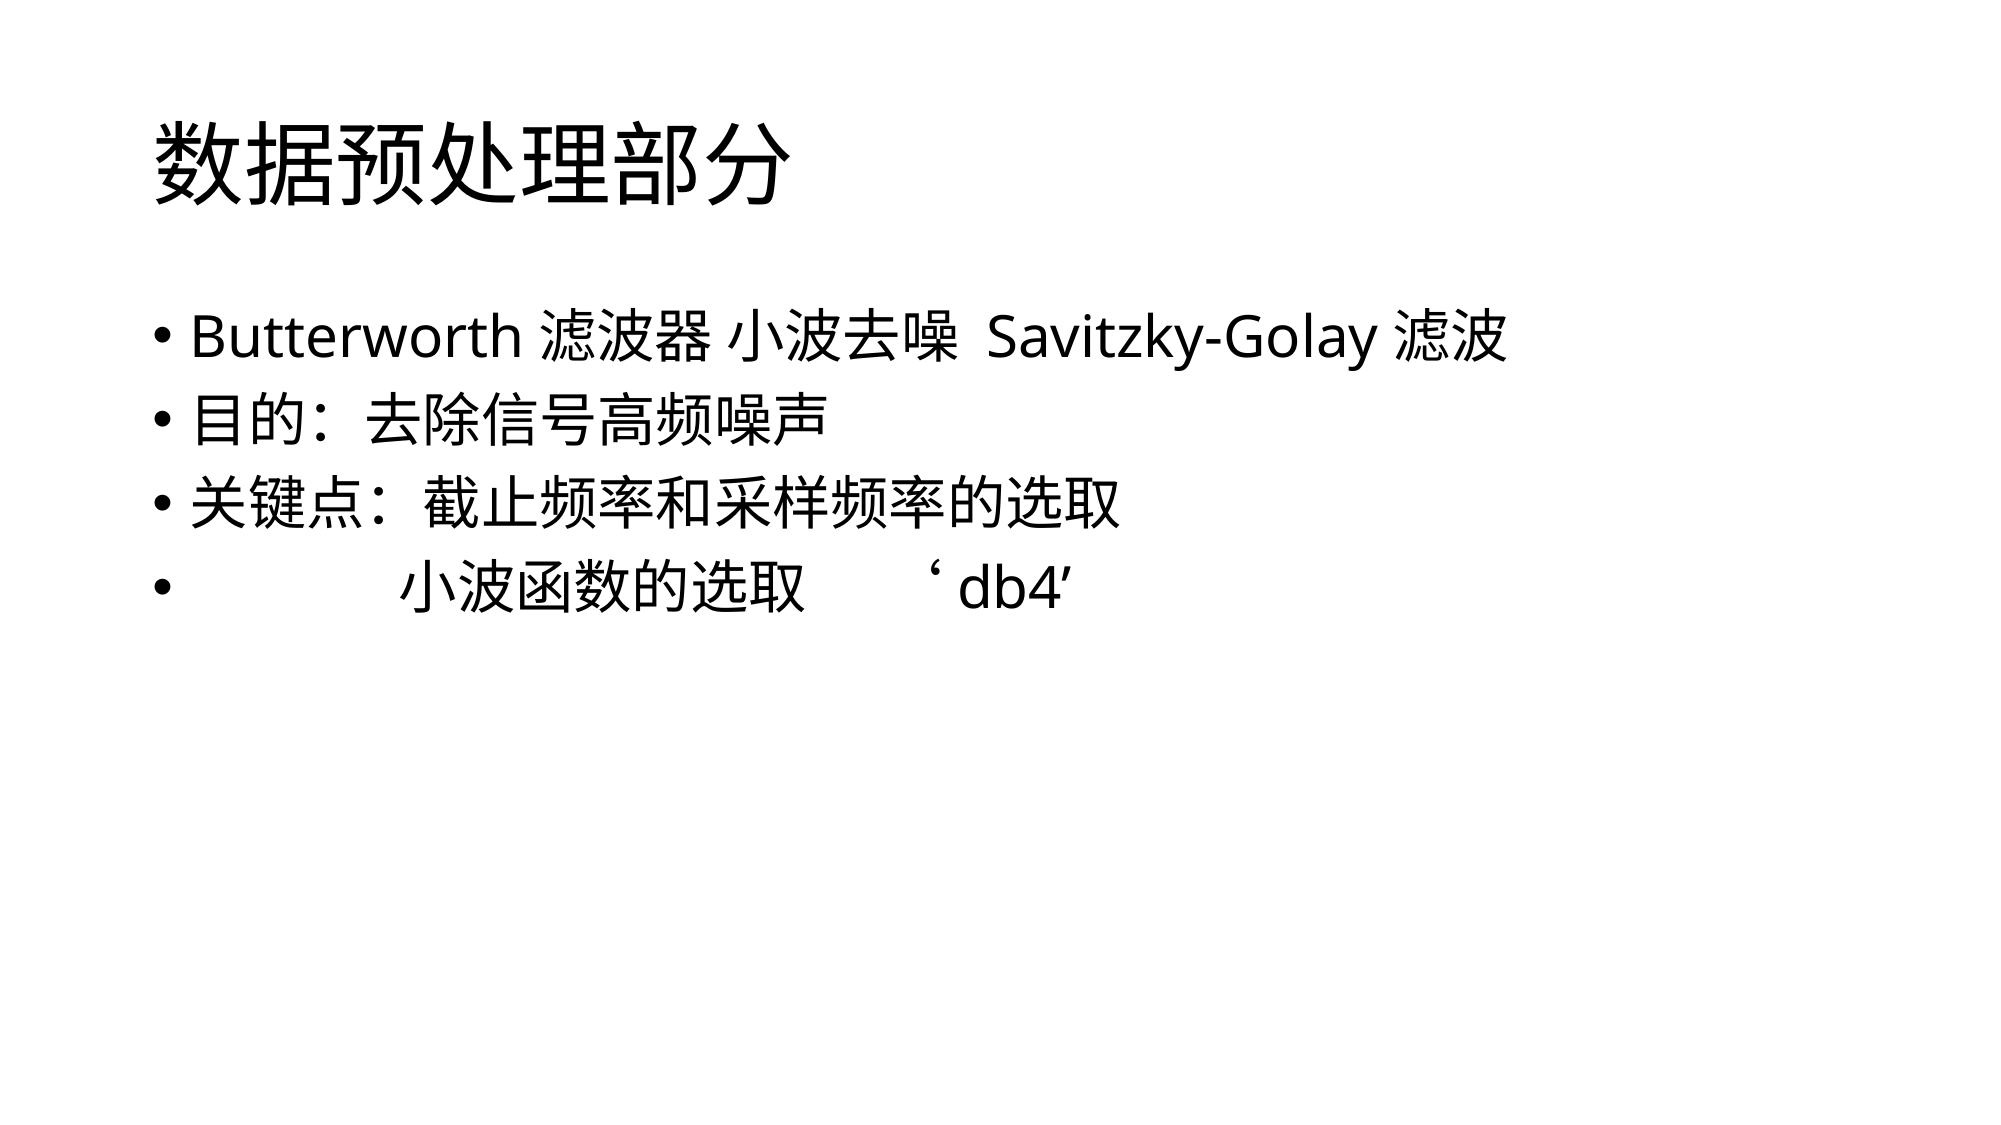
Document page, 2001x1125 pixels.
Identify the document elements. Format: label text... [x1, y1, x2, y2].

title 数据预处理部分 [137, 59, 1863, 278]
list Butterworth滤波器 小波去噪 Savitzky-Golay滤波 目的：去除信号高频噪声 关键点：截止频率和采样频率的选取 小波函数的选取 ‘db4’ [137, 299, 1863, 1014]
